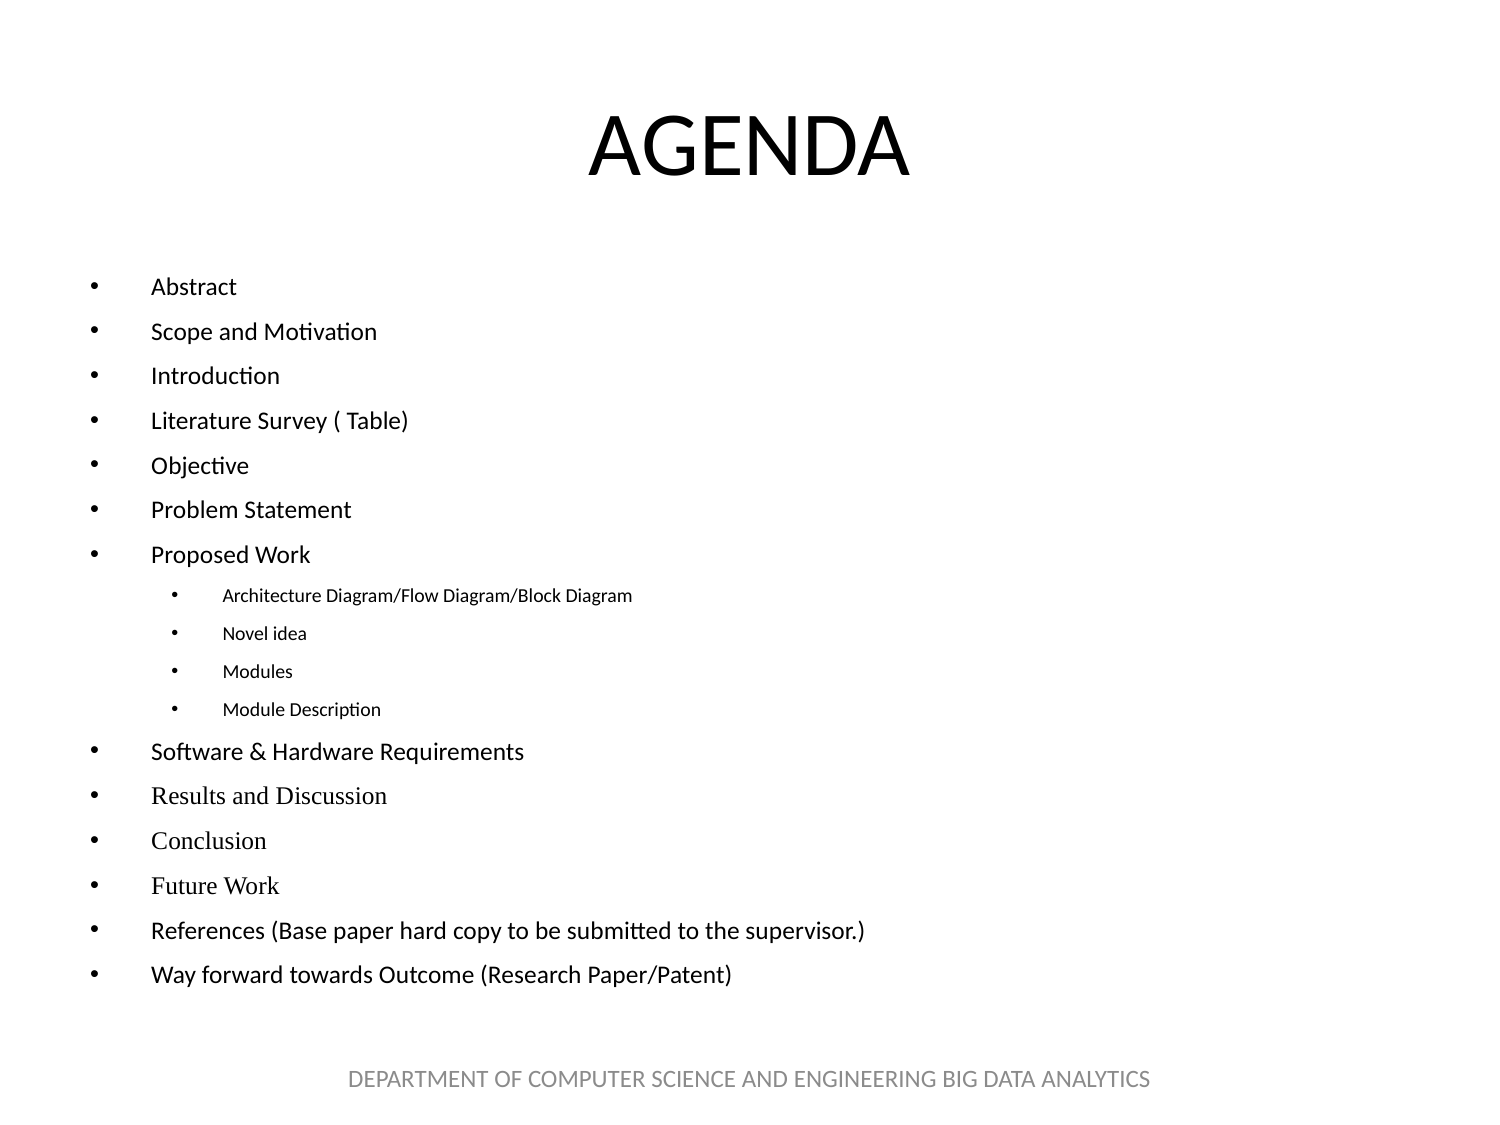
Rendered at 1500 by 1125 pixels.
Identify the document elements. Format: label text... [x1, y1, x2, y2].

footer DEPARTMENT OF COMPUTER SCIENCE AND ENGINEERING BIG DATA ANALYTICS [75, 1042, 1425, 1113]
list Abstract Scope and Motivation Introduction Literature Survey ( Table) Objective Problem Statement Proposed Work Architecture Diagram/Flow Diagram/Block Diagram Novel idea Modules Module Description Software & Hardware Requirements Results and Discussion Conclusion Future Work References (Base paper hard copy to be submitted to the supervisor.) Way forward towards Outcome (Research Paper/Patent) [75, 262, 1425, 1005]
title AGENDA [75, 45, 1425, 233]
